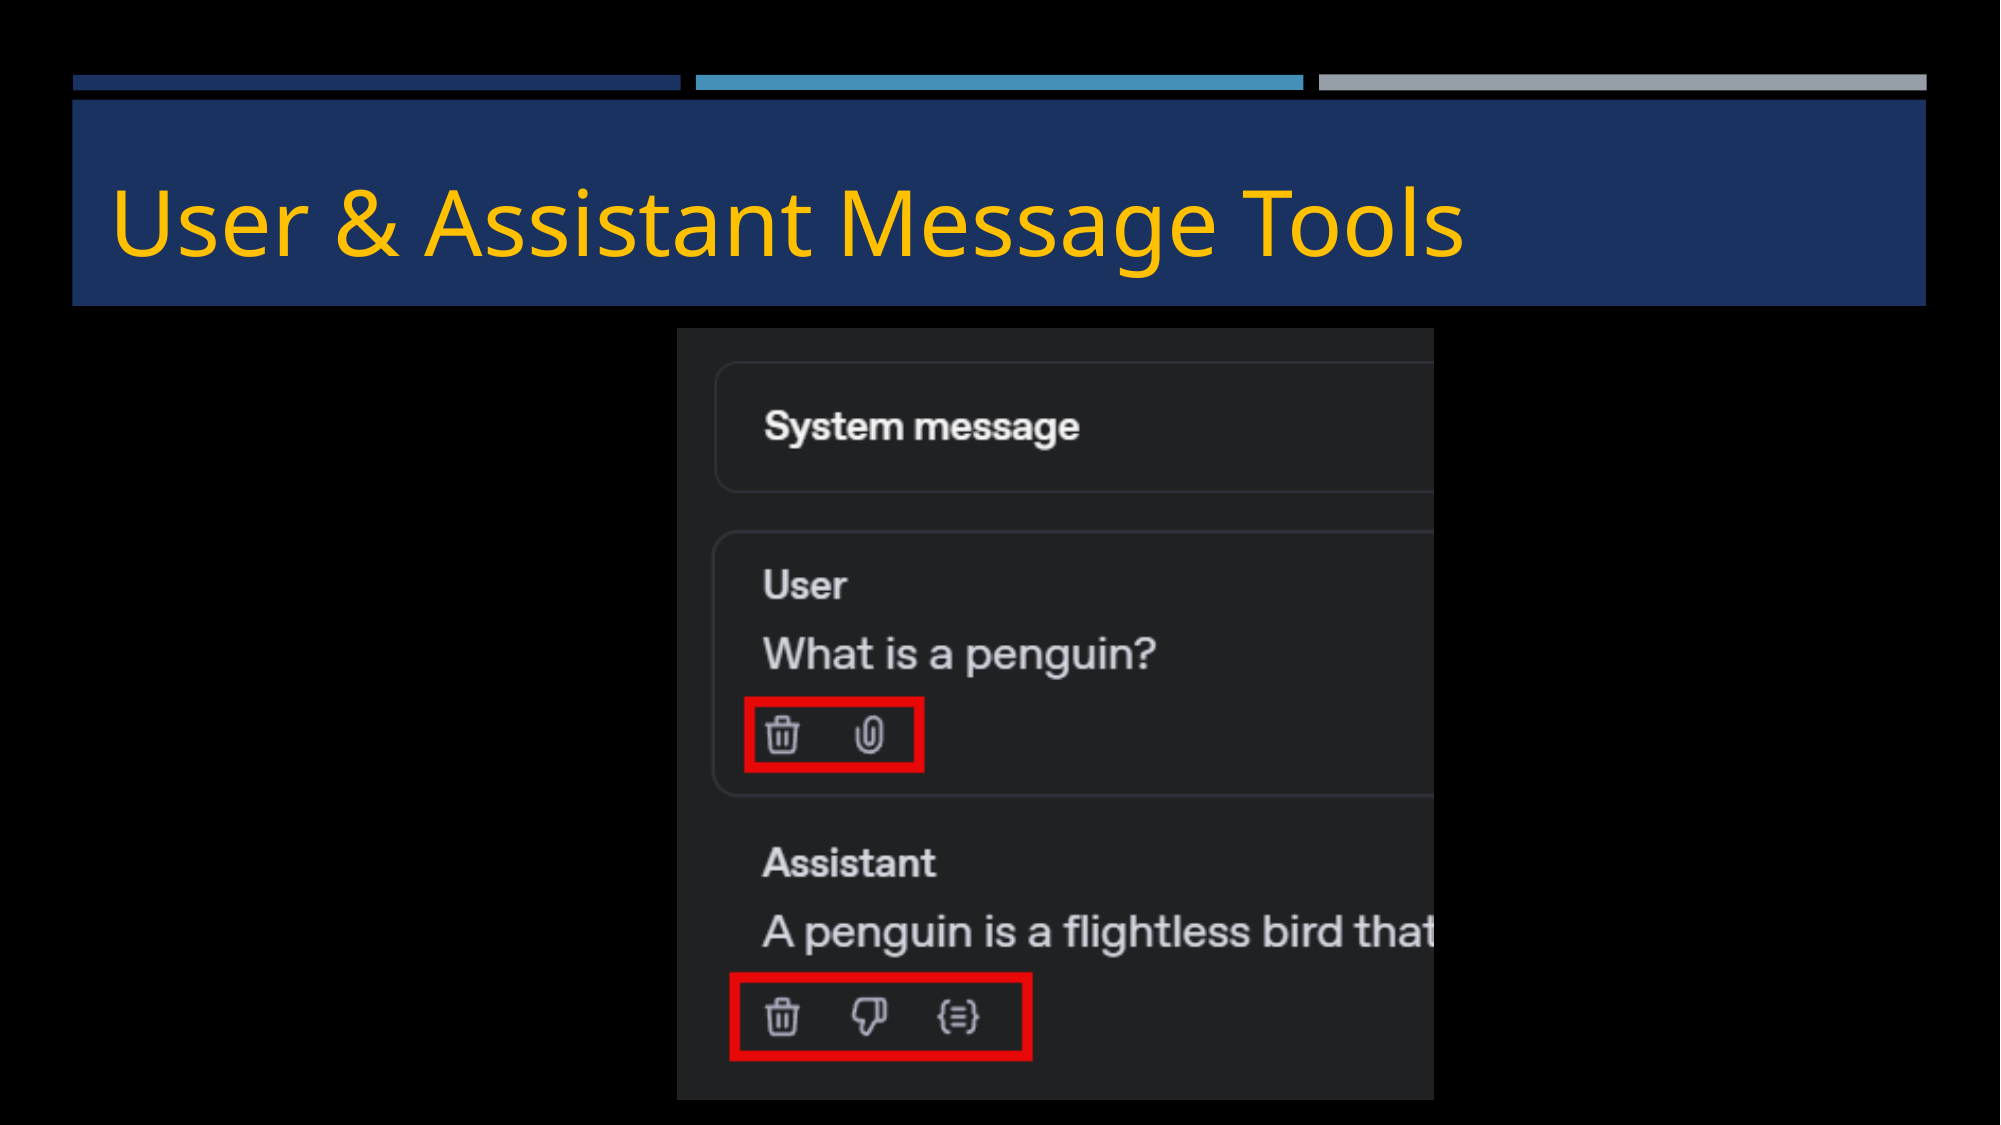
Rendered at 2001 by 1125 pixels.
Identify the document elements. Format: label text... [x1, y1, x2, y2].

title User & Assistant Message Tools [94, 119, 1904, 282]
picture [677, 327, 1435, 1101]
